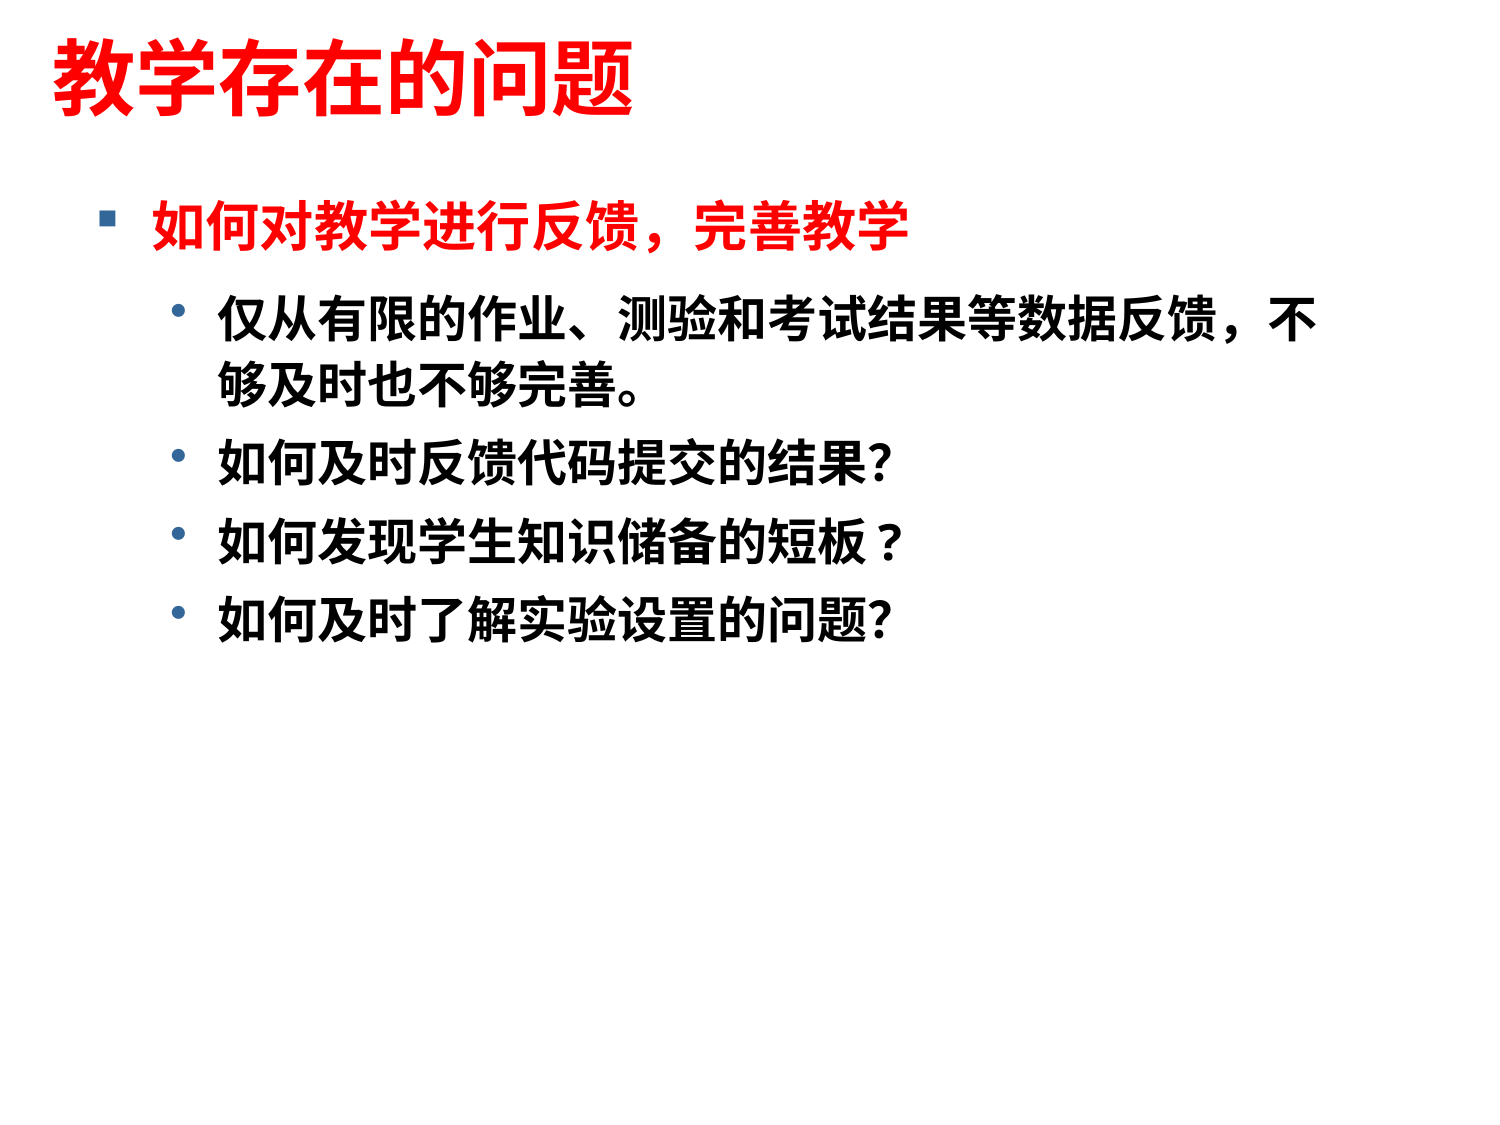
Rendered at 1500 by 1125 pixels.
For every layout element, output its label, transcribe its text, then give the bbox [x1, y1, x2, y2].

list 如何对教学进行反馈，完善教学 仅从有限的作业、测验和考试结果等数据反馈，不够及时也不够完善。 如何及时反馈代码提交的结果？ 如何发现学生知识储备的短板? 如何及时了解实验设置的问题？ [79, 178, 1373, 1042]
title 教学存在的问题 [37, 31, 1415, 120]
